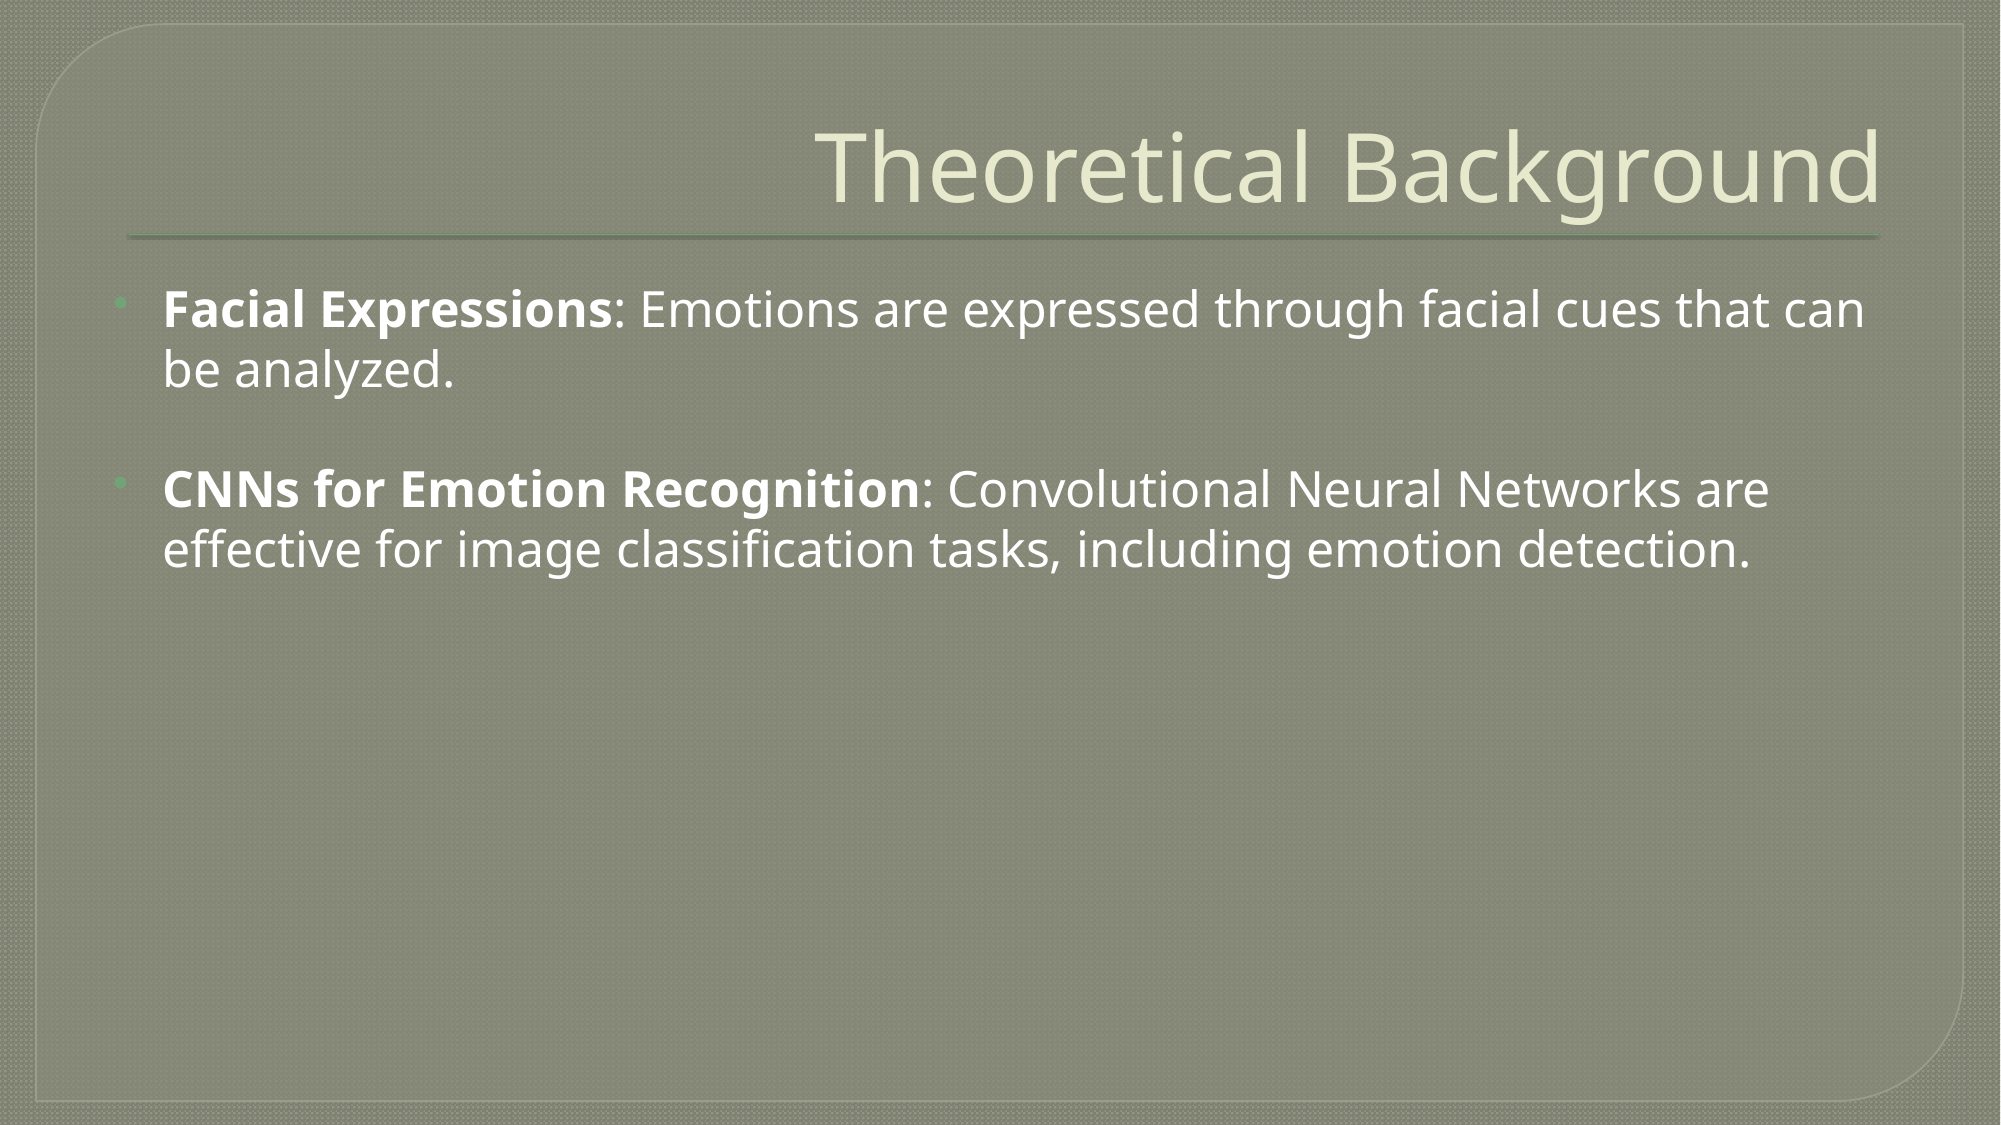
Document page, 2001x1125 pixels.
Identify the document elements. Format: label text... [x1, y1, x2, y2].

list Facial Expressions: Emotions are expressed through facial cues that can be analyzed. CNNs for Emotion Recognition: Convolutional Neural Networks are effective for image classification tasks, including emotion detection. [99, 270, 1900, 1013]
title Theoretical Background [99, 41, 1900, 230]
